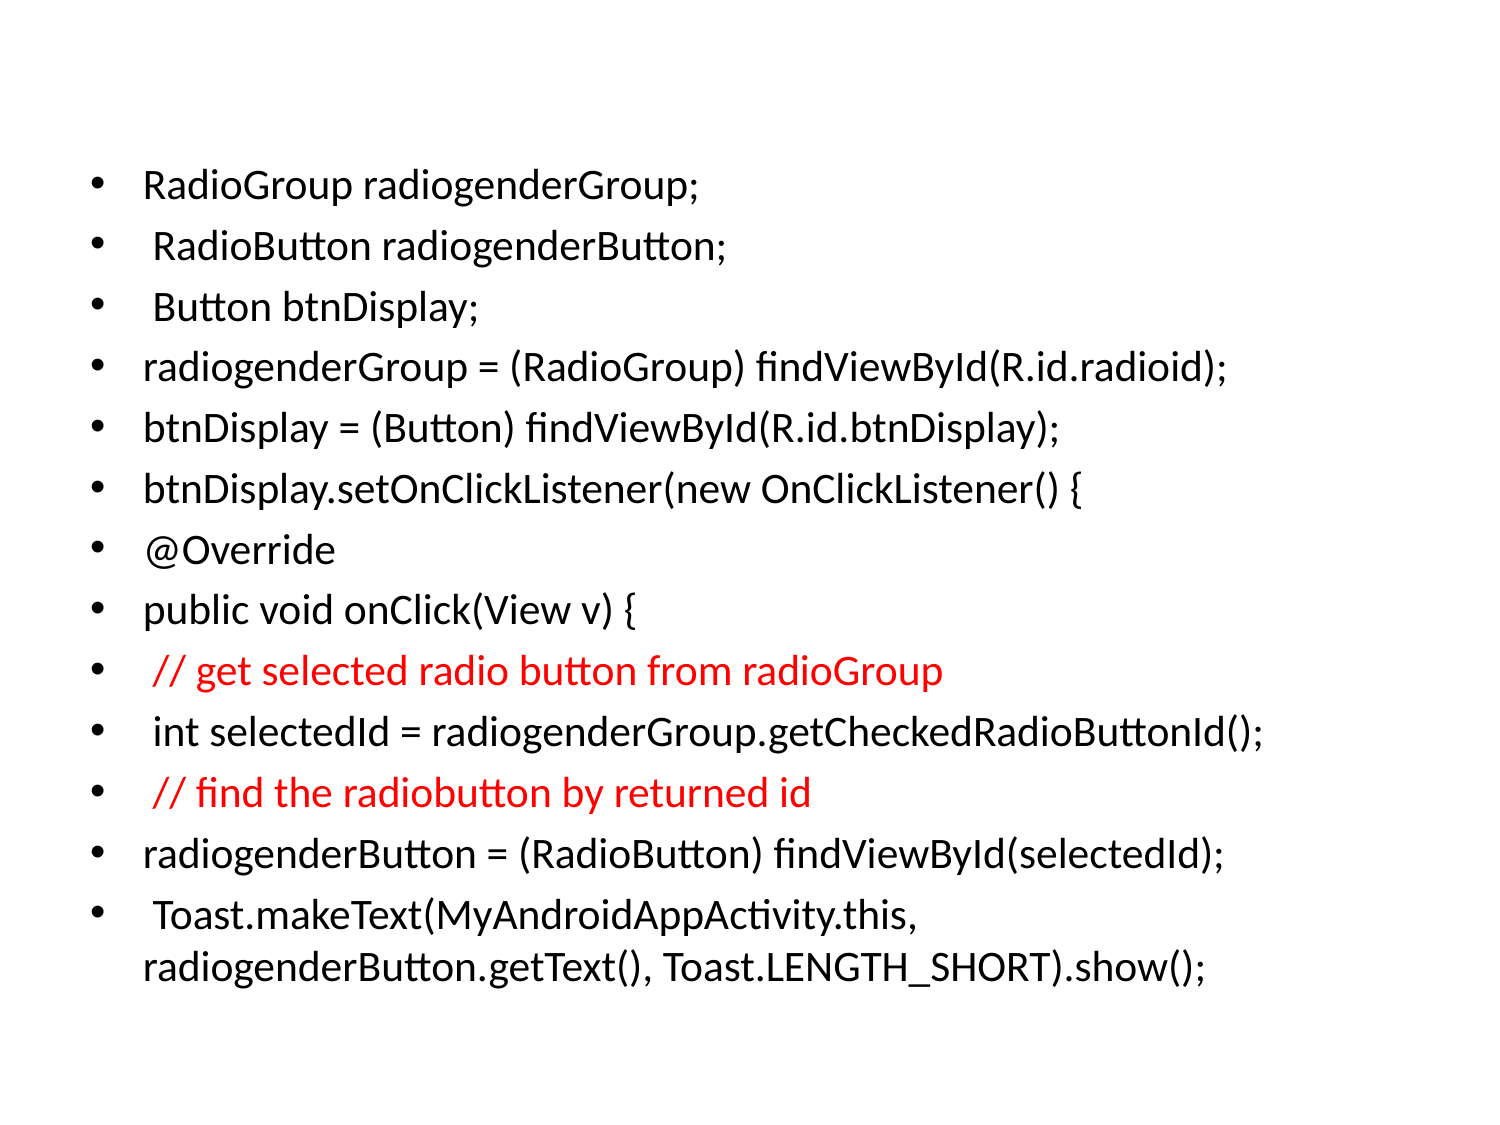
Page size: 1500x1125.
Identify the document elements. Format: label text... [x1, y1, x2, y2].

list RadioGroup radiogenderGroup; RadioButton radiogenderButton; Button btnDisplay; radiogenderGroup = (RadioGroup) findViewById(R.id.radioid); btnDisplay = (Button) findViewById(R.id.btnDisplay); btnDisplay.setOnClickListener(new OnClickListener() { @Override public void onClick(View v) { // get selected radio button from radioGroup int selectedId = radiogenderGroup.getCheckedRadioButtonId(); // find the radiobutton by returned id radiogenderButton = (RadioButton) findViewById(selectedId); Toast.makeText(MyAndroidAppActivity.this, radiogenderButton.getText(), Toast.LENGTH_SHORT).show(); [75, 87, 1425, 1005]
